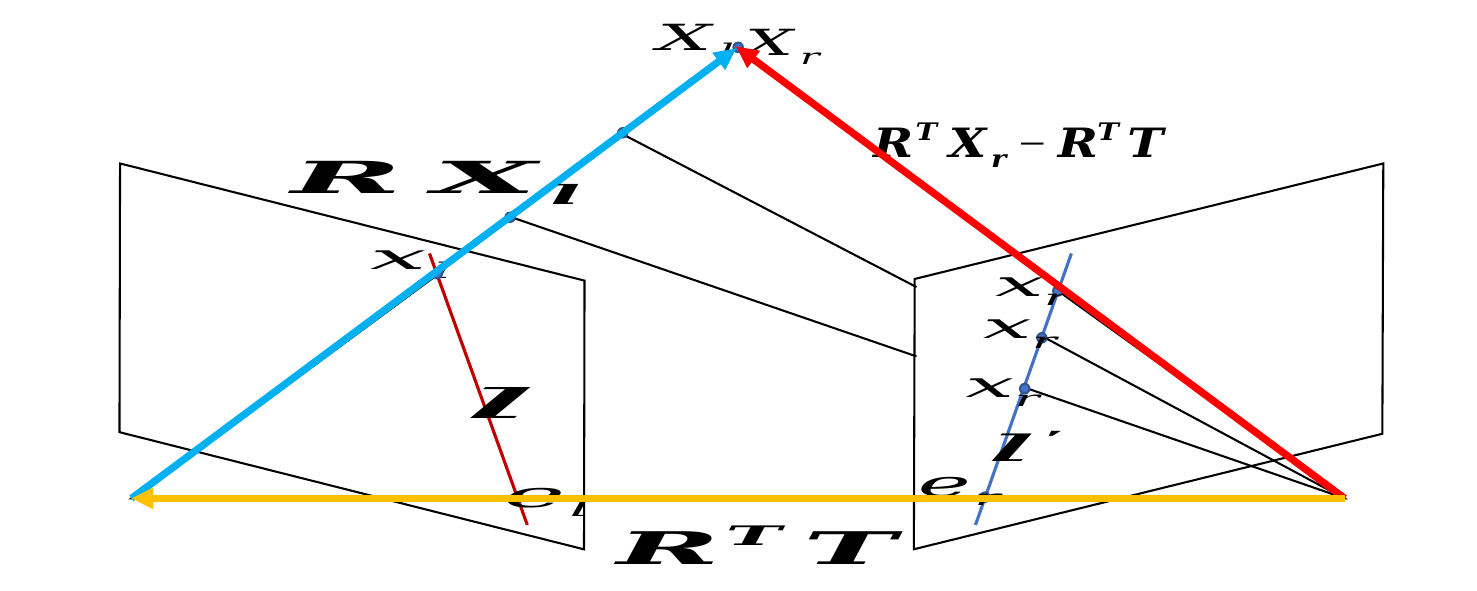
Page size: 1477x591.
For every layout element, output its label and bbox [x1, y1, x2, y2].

text_box [975, 499, 1072, 525]
text_box [912, 502, 1017, 551]
text_box [131, 48, 736, 498]
text_box [1072, 502, 1110, 512]
text_box [1345, 162, 1385, 445]
text_box [118, 162, 131, 437]
text_box [736, 46, 1345, 498]
text_box [732, 41, 744, 48]
text_box [483, 502, 586, 551]
text_box [429, 499, 528, 525]
text_box [392, 502, 429, 512]
